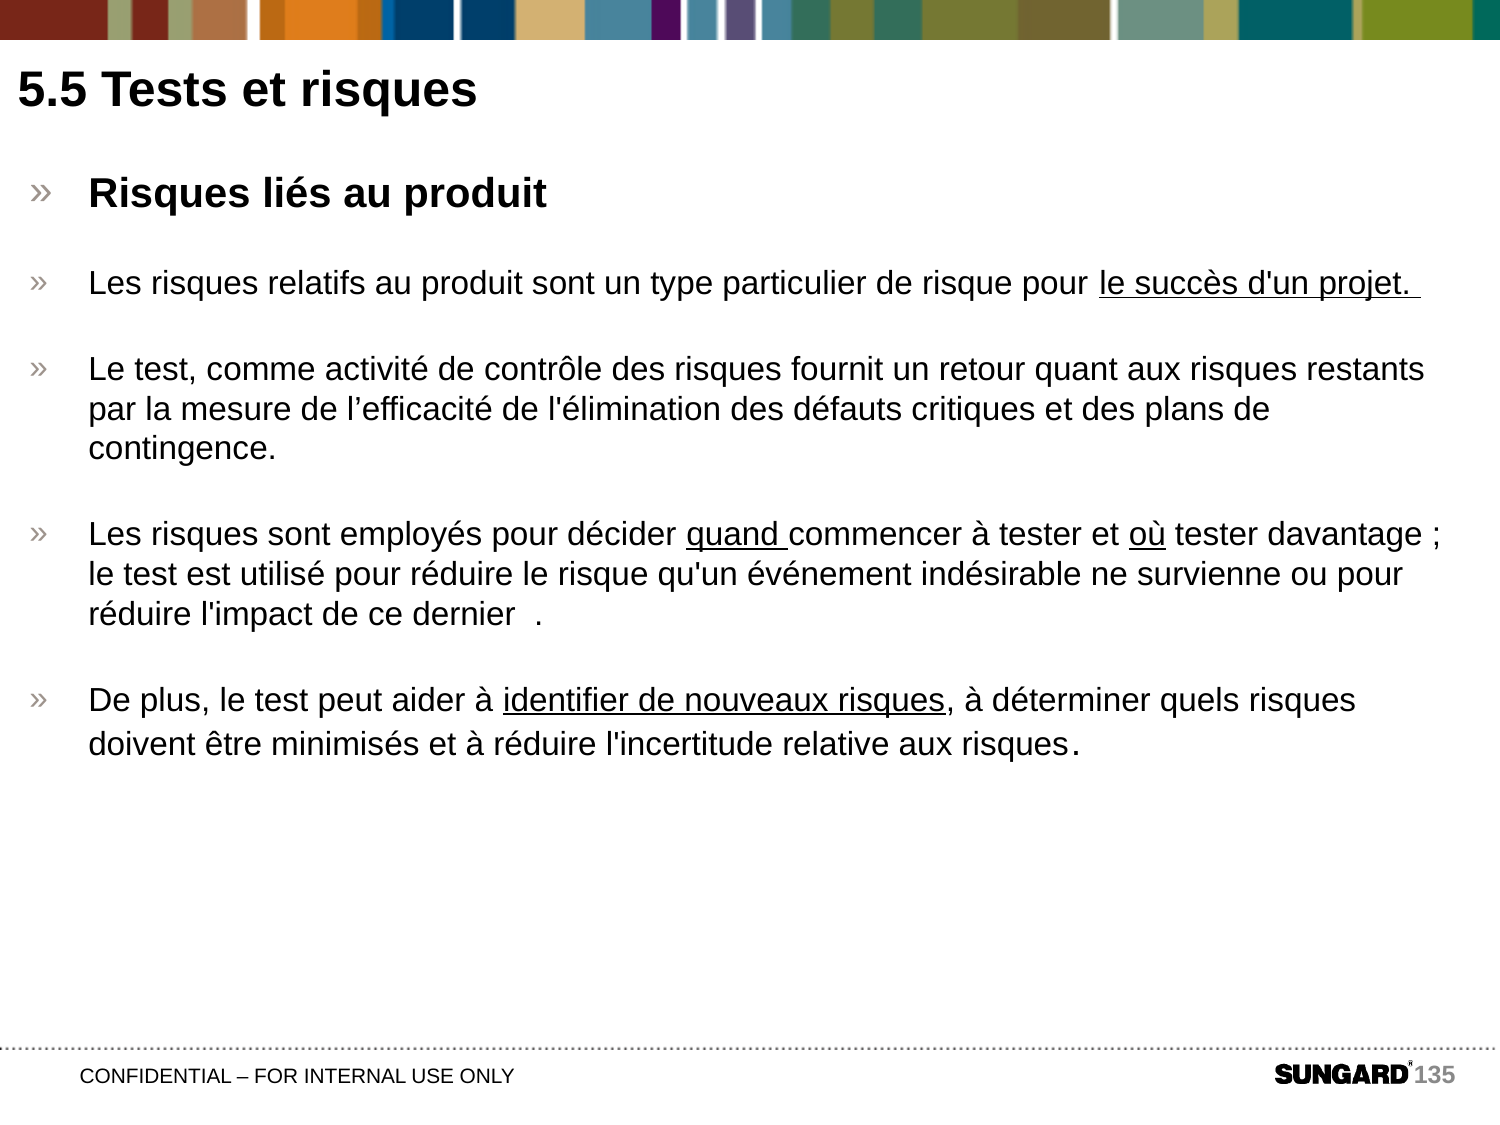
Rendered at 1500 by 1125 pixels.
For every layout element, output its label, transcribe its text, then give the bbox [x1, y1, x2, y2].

text_box 135 [1396, 1058, 1456, 1088]
picture [0, 0, 1500, 40]
picture [1275, 1060, 1396, 1084]
picture [0, 1043, 1500, 1050]
list Risques liés au produit Les risques relatifs au produit sont un type particulier de risque pour le succès d'un projet. Le test, comme activité de contrôle des risques fournit un retour quant aux risques restants par la mesure de l’efficacité de l'élimination des défauts critiques et des plans de contingence. Les risques sont employés pour décider quand commencer à tester et où tester davantage ; le test est utilisé pour réduire le risque qu'un événement indésirable ne survienne ou pour réduire l'impact de ce dernier . De plus, le test peut aider à identifier de nouveaux risques, à déterminer quels risques doivent être minimisés et à réduire l'incertitude relative aux risques. [29, 165, 1456, 1022]
title 5.5 Tests et risques [17, 55, 1456, 146]
